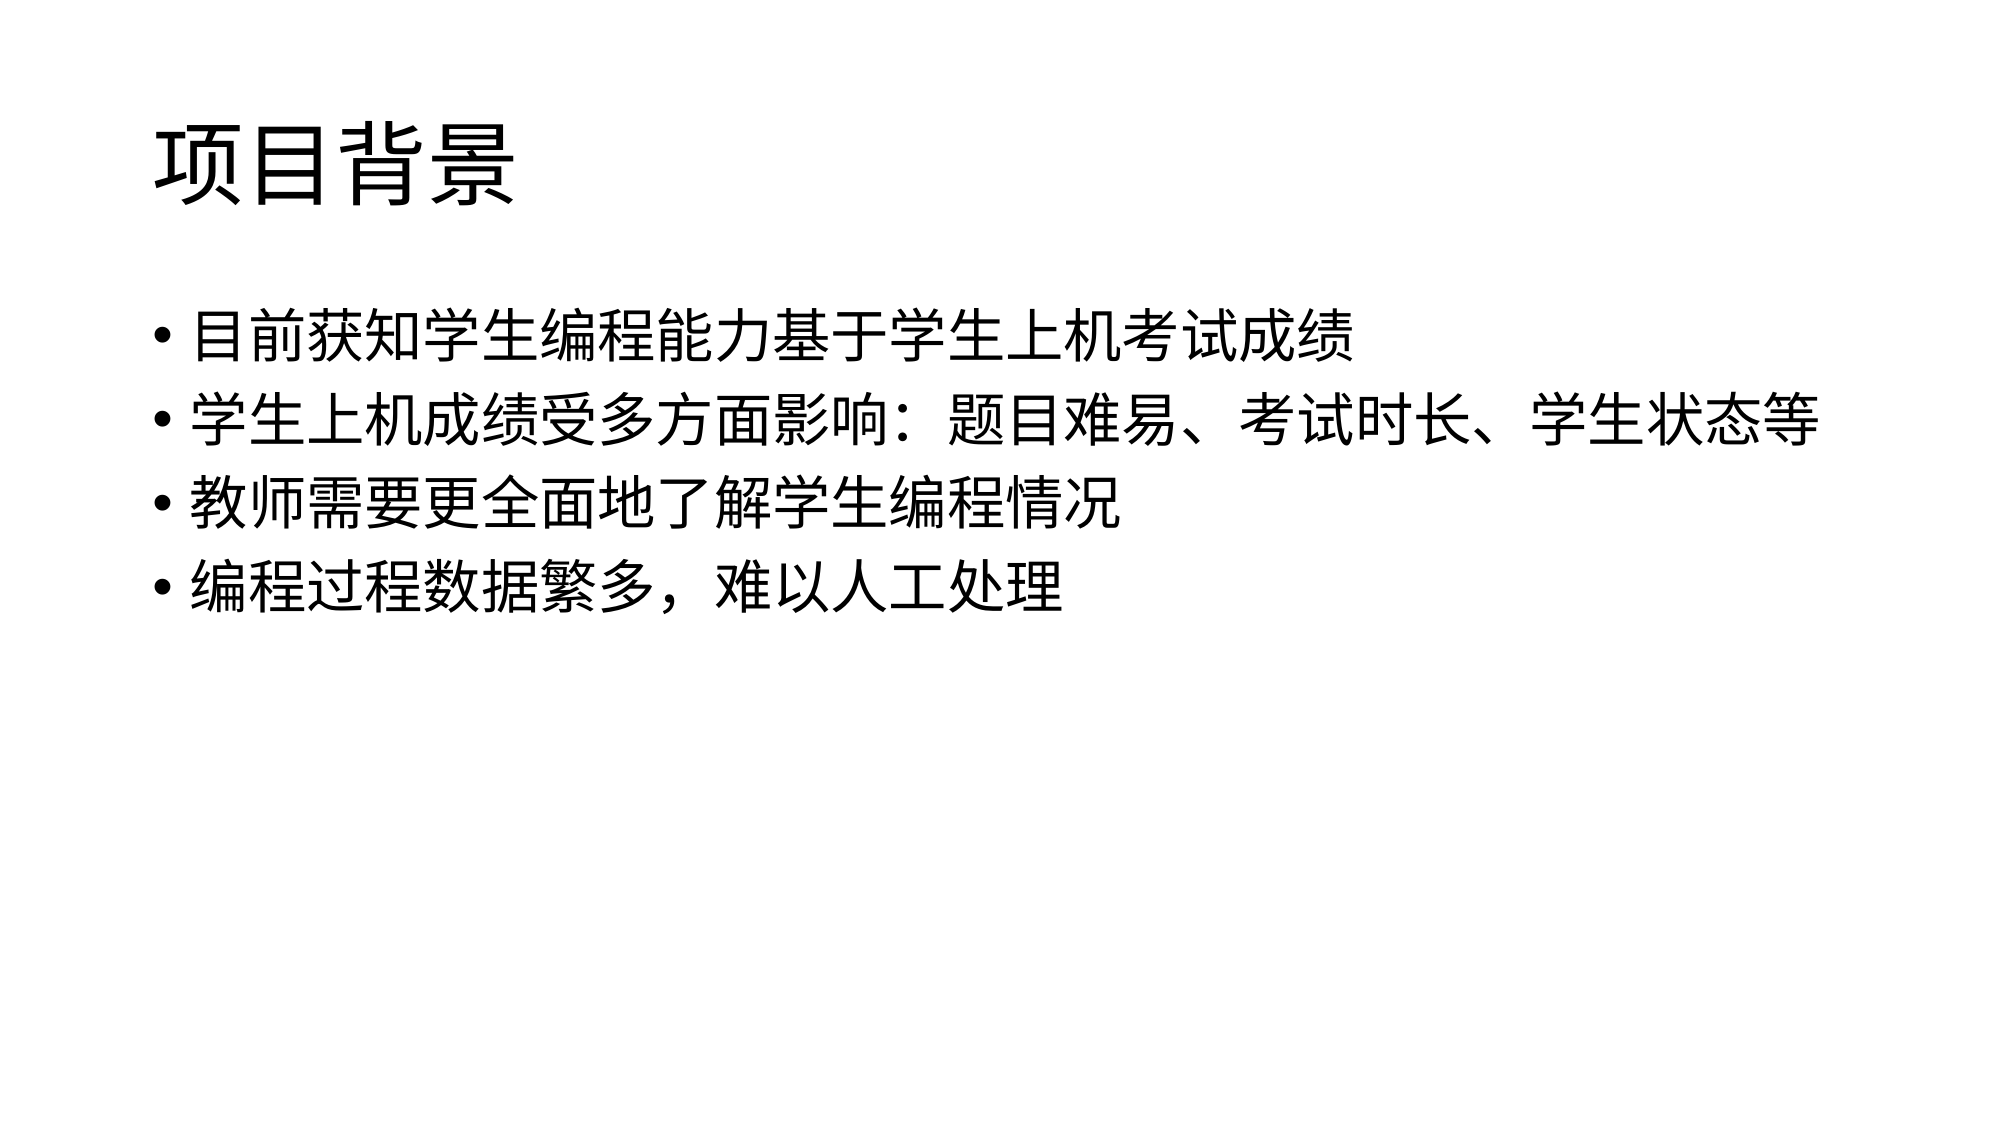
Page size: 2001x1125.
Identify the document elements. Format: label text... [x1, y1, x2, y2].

title 项目背景 [137, 59, 1863, 278]
list 目前获知学生编程能力基于学生上机考试成绩 学生上机成绩受多方面影响：题目难易、考试时长、学生状态等 教师需要更全面地了解学生编程情况 编程过程数据繁多，难以人工处理 [137, 299, 1863, 1014]
